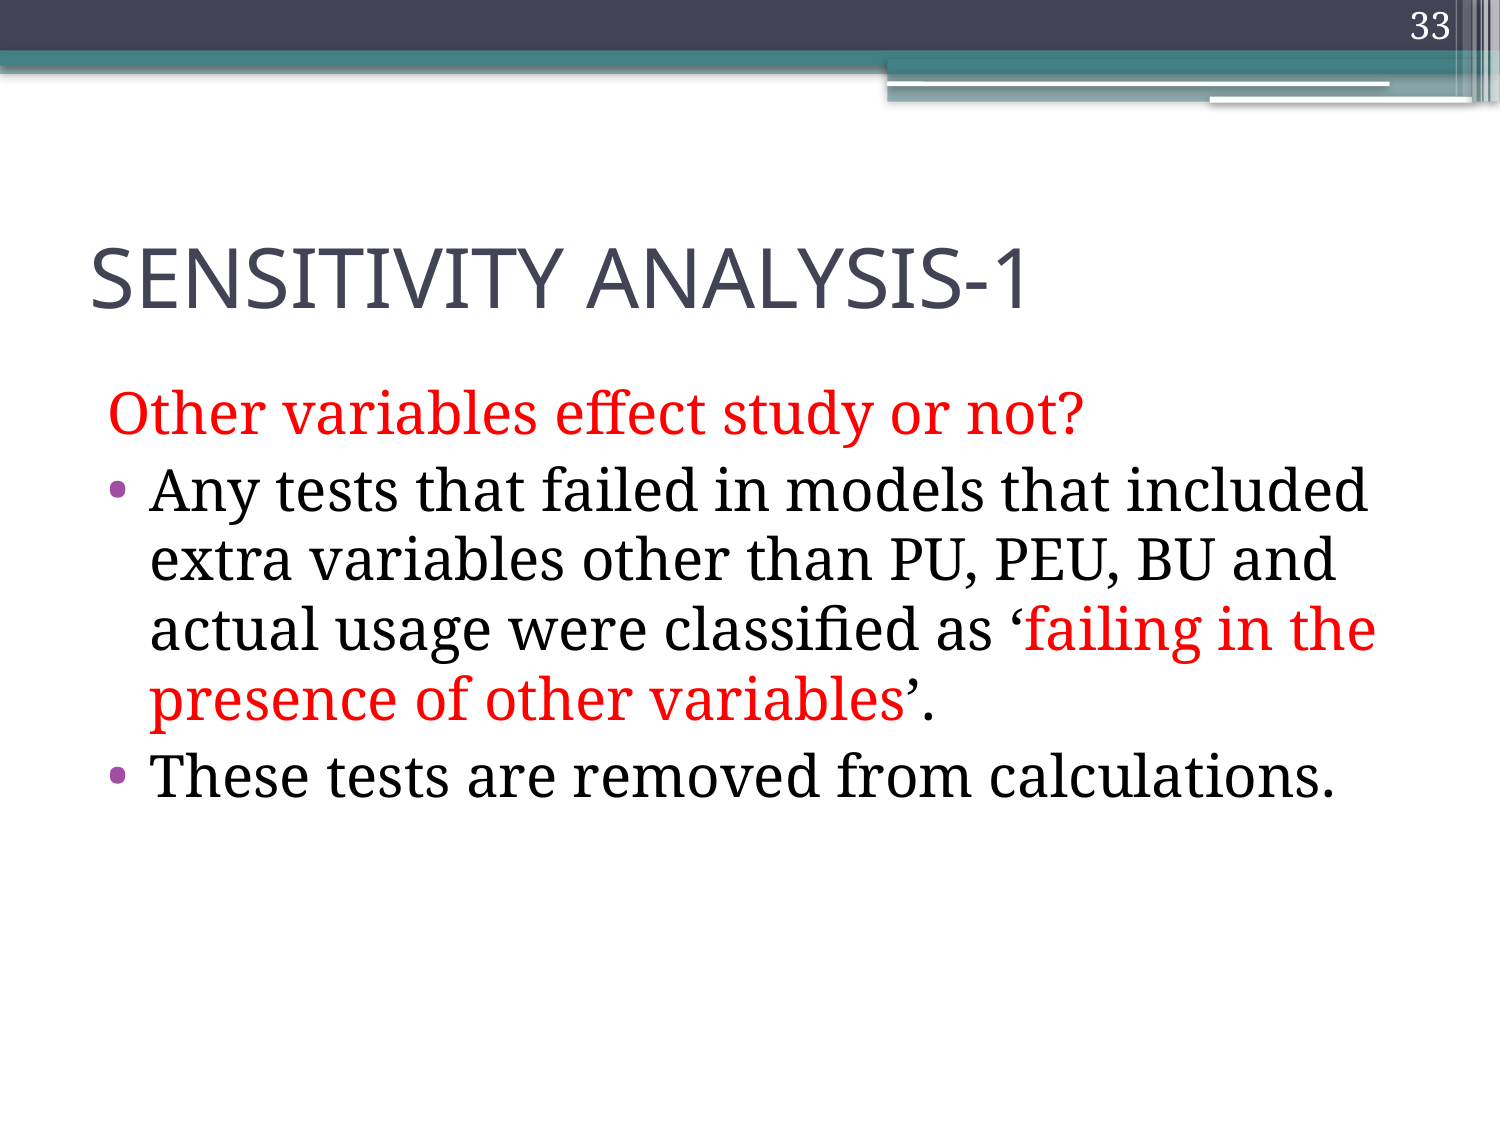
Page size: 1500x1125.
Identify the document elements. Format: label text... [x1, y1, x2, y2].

slide_number 33 [1341, 0, 1466, 61]
list Other variables effect study or not? Any tests that failed in models that included extra variables other than PU, PEU, BU and actual usage were classified as ‘failing in the presence of other variables’. These tests are removed from calculations. [75, 368, 1425, 1079]
title SENSITIVITY ANALYSIS-1 [75, 187, 1425, 363]
